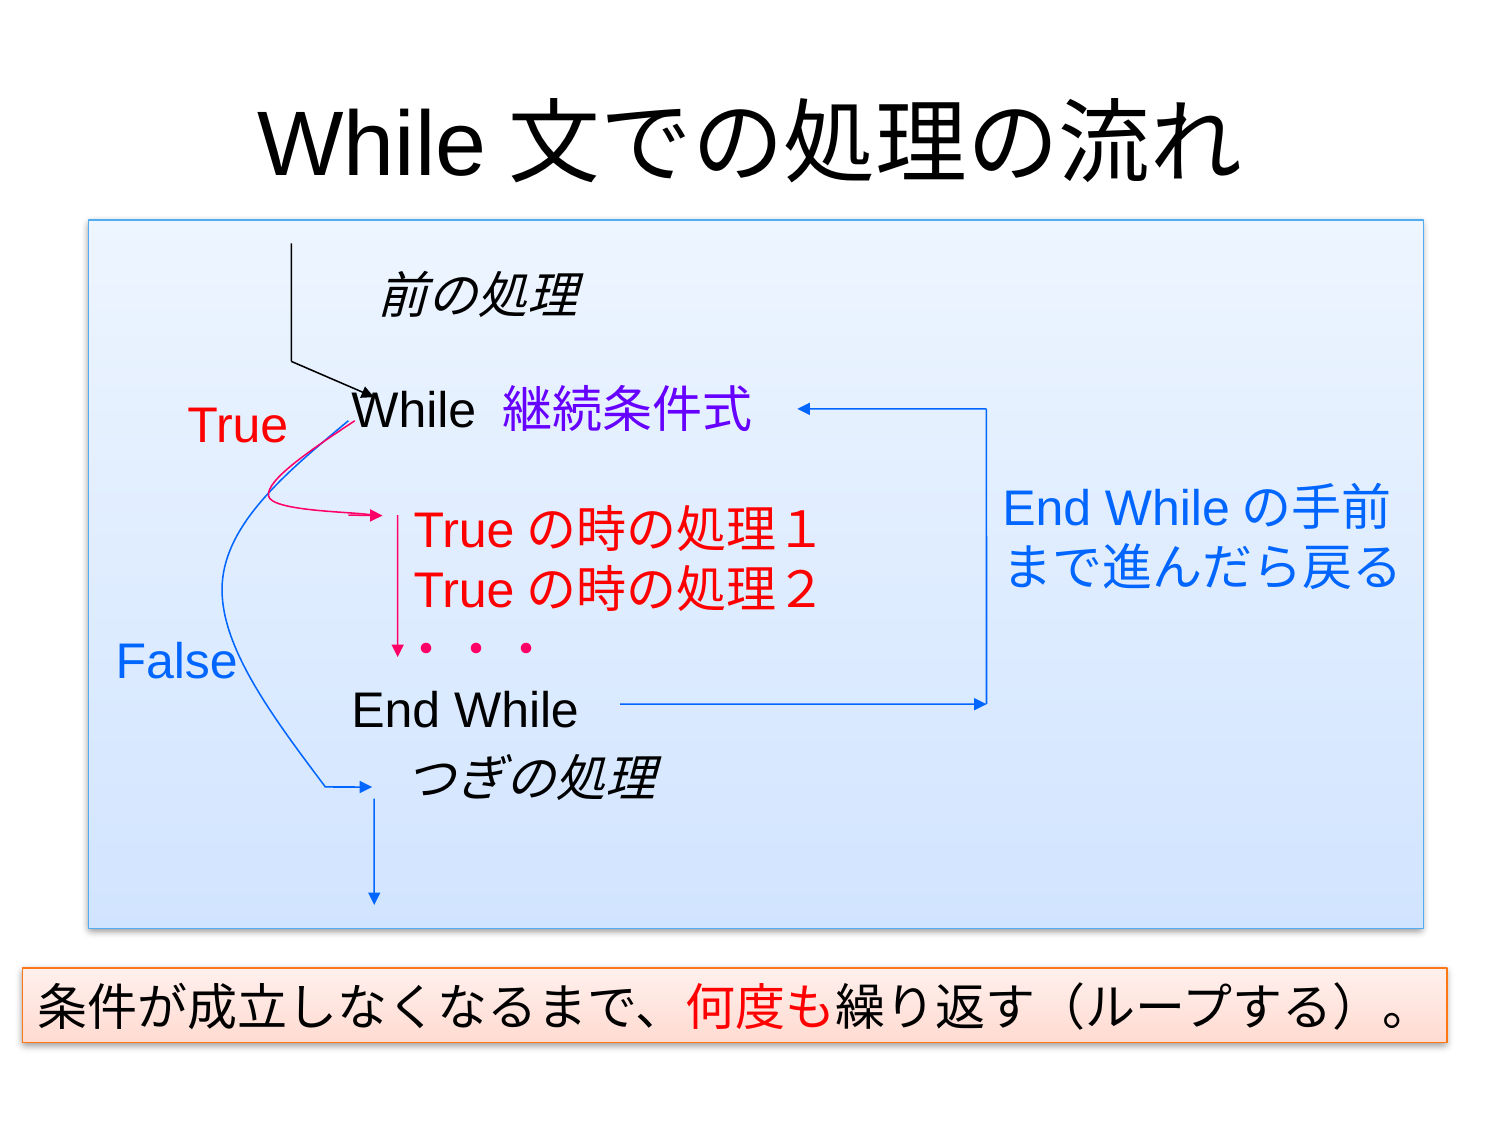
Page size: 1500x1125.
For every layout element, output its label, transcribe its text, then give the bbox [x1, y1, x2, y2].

title While文での処理の流れ [75, 45, 1425, 233]
text_box 条件が成立しなくなるまで、何度も繰り返す（ループする）。 [22, 967, 1448, 1043]
text_box While 継続条件式 Trueの時の処理１ Trueの時の処理２ ・・・ End While [336, 369, 842, 745]
text_box [292, 361, 374, 398]
text_box End Whileの手前 まで進んだら戻る [987, 467, 1418, 603]
text_box [620, 697, 986, 711]
text_box [391, 515, 404, 657]
text_box False [100, 621, 253, 697]
text_box [268, 420, 371, 515]
text_box [222, 493, 343, 787]
text_box [324, 780, 373, 794]
text_box [368, 815, 381, 905]
text_box [348, 509, 383, 522]
text_box [88, 233, 1424, 929]
text_box True [172, 385, 304, 461]
text_box つぎの処理 [340, 739, 670, 815]
text_box [797, 402, 986, 416]
text_box 前の処理 [362, 255, 593, 331]
text_box [325, 420, 349, 440]
